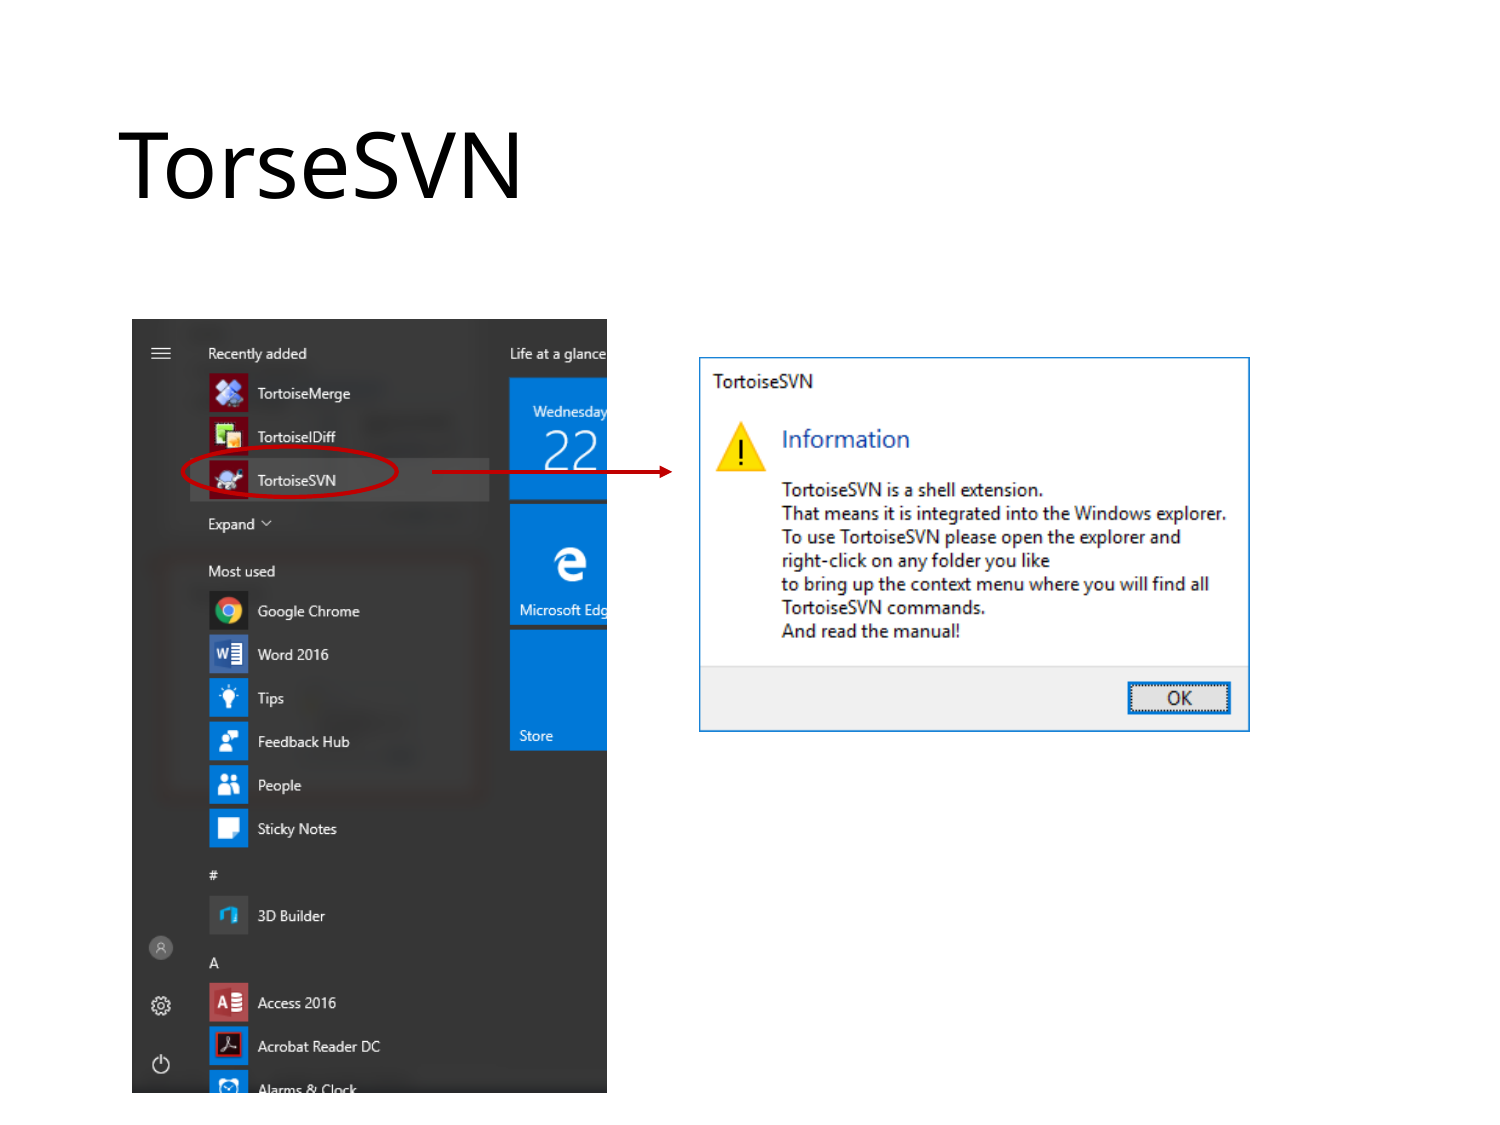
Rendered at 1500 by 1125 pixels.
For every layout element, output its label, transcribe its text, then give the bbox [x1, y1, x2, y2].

picture [699, 357, 1250, 732]
picture [132, 319, 607, 1093]
title TorseSVN [103, 59, 1397, 278]
